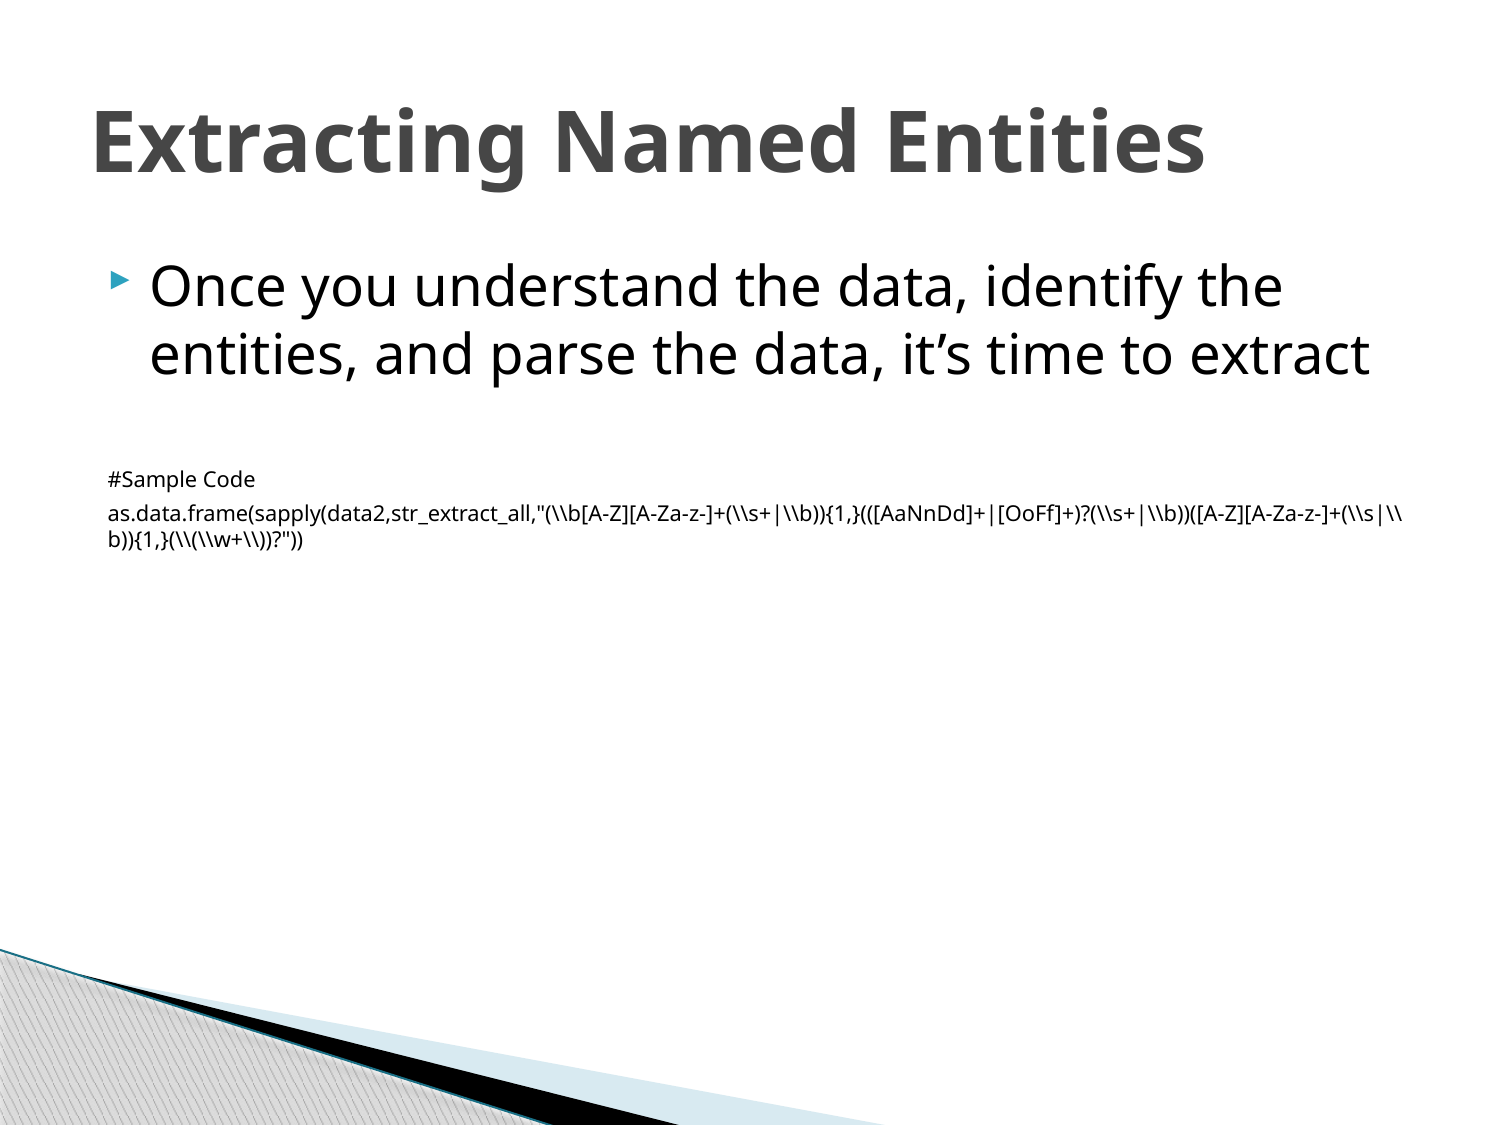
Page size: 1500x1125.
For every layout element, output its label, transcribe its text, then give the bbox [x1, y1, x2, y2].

title Extracting Named Entities [75, 45, 1425, 233]
list Once you understand the data, identify the entities, and parse the data, it’s time to extract #Sample Code as.data.frame(sapply(data2,str_extract_all,"(\\b[A-Z][A-Za-z-]+(\\s+|\\b)){1,}(([AaNnDd]+|[OoFf]+)?(\\s+|\\b))([A-Z][A-Za-z-]+(\\s|\\b)){1,}(\\(\\w+\\))?")) [75, 243, 1425, 986]
